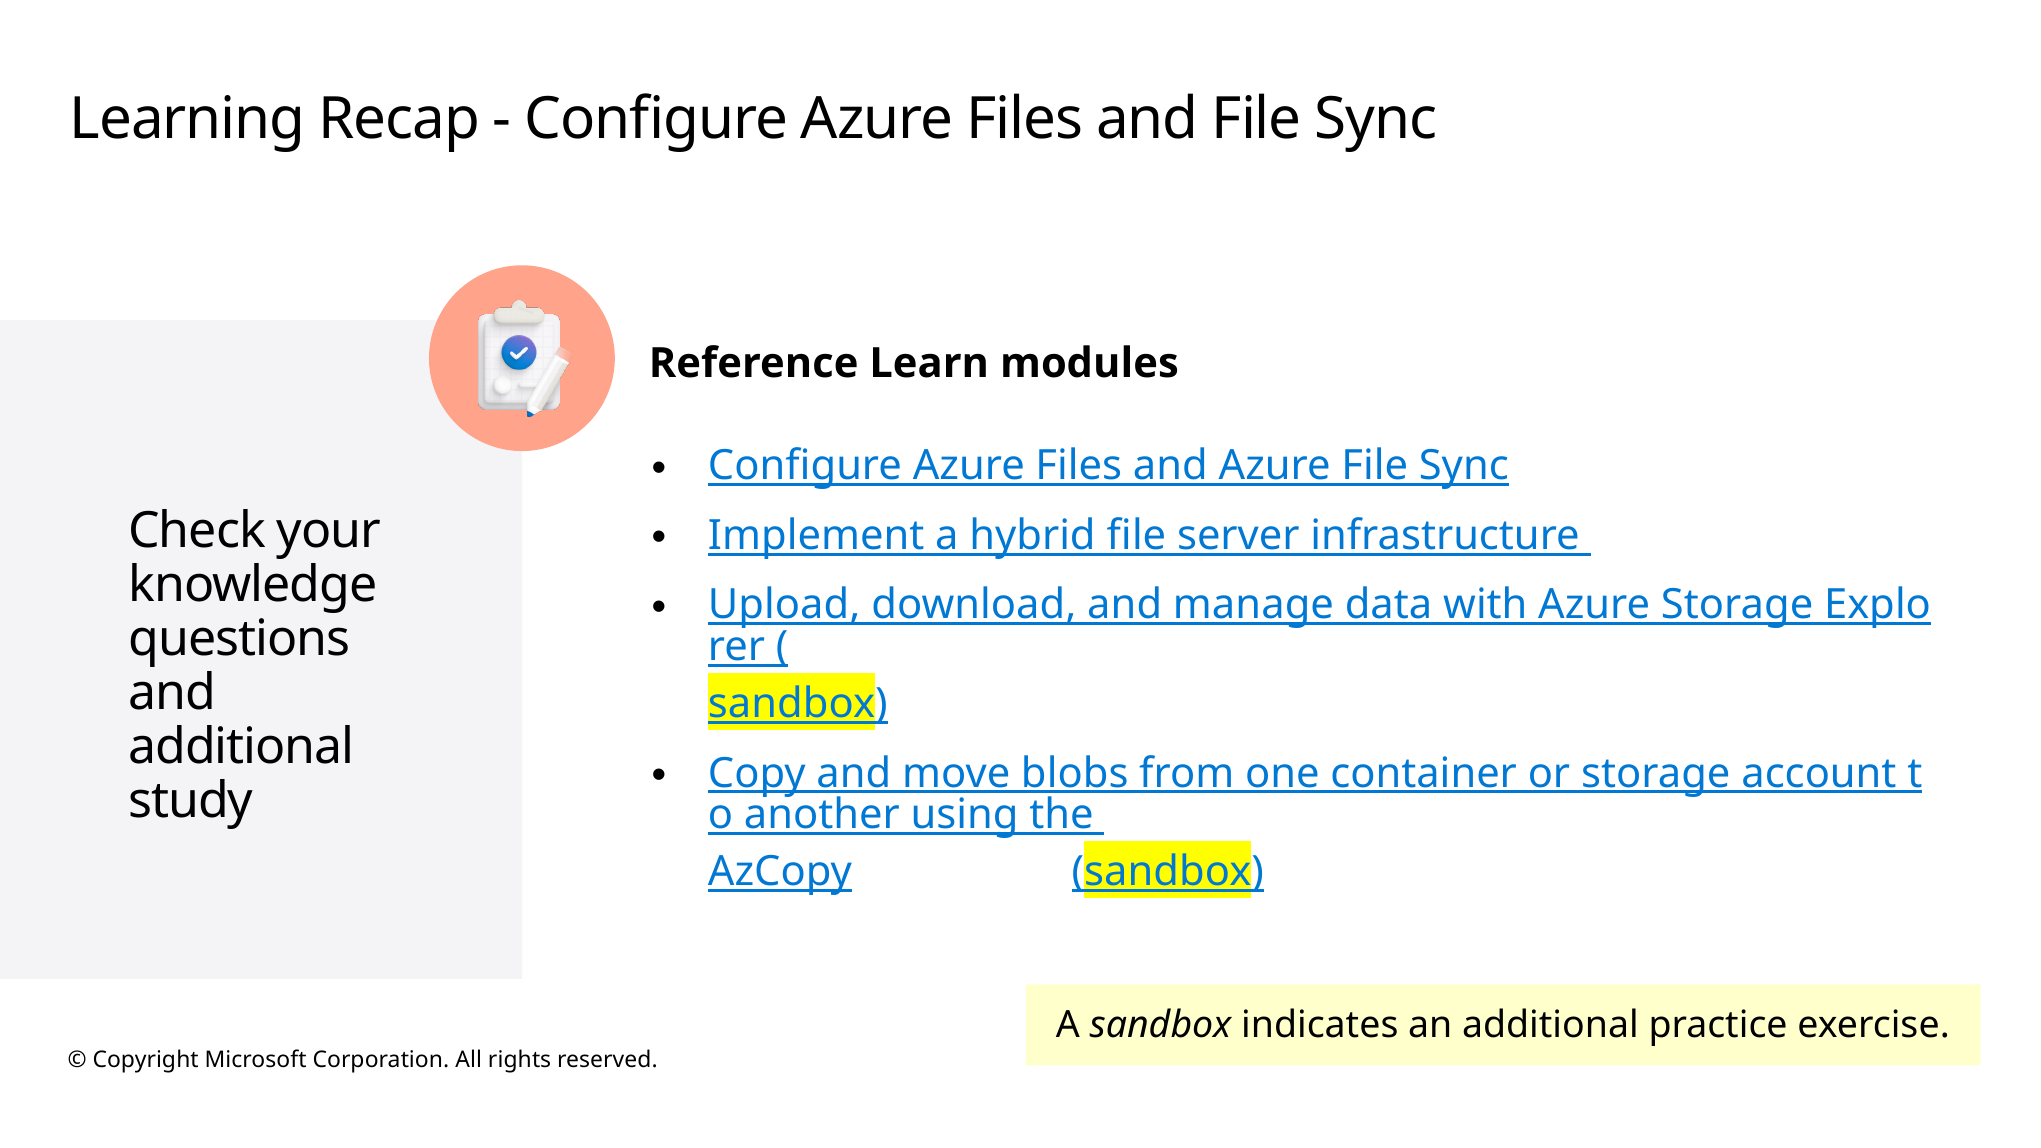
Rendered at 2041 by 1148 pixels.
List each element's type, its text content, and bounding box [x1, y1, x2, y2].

title Learning Recap - Configure Azure Files and File Sync [70, 73, 1968, 188]
text_box Reference Learn modules [634, 328, 1655, 394]
picture [463, 300, 580, 417]
text_box Configure Azure Files and Azure File Sync Implement a hybrid file server infrastructure Upload, download, and manage data with Azure Storage Explorer (sandbox) Copy and move blobs from one container or storage account to another using the AzCopy command (sandbox) [633, 420, 1958, 839]
text_box A sandbox indicates an additional practice exercise. [1025, 984, 1981, 1066]
